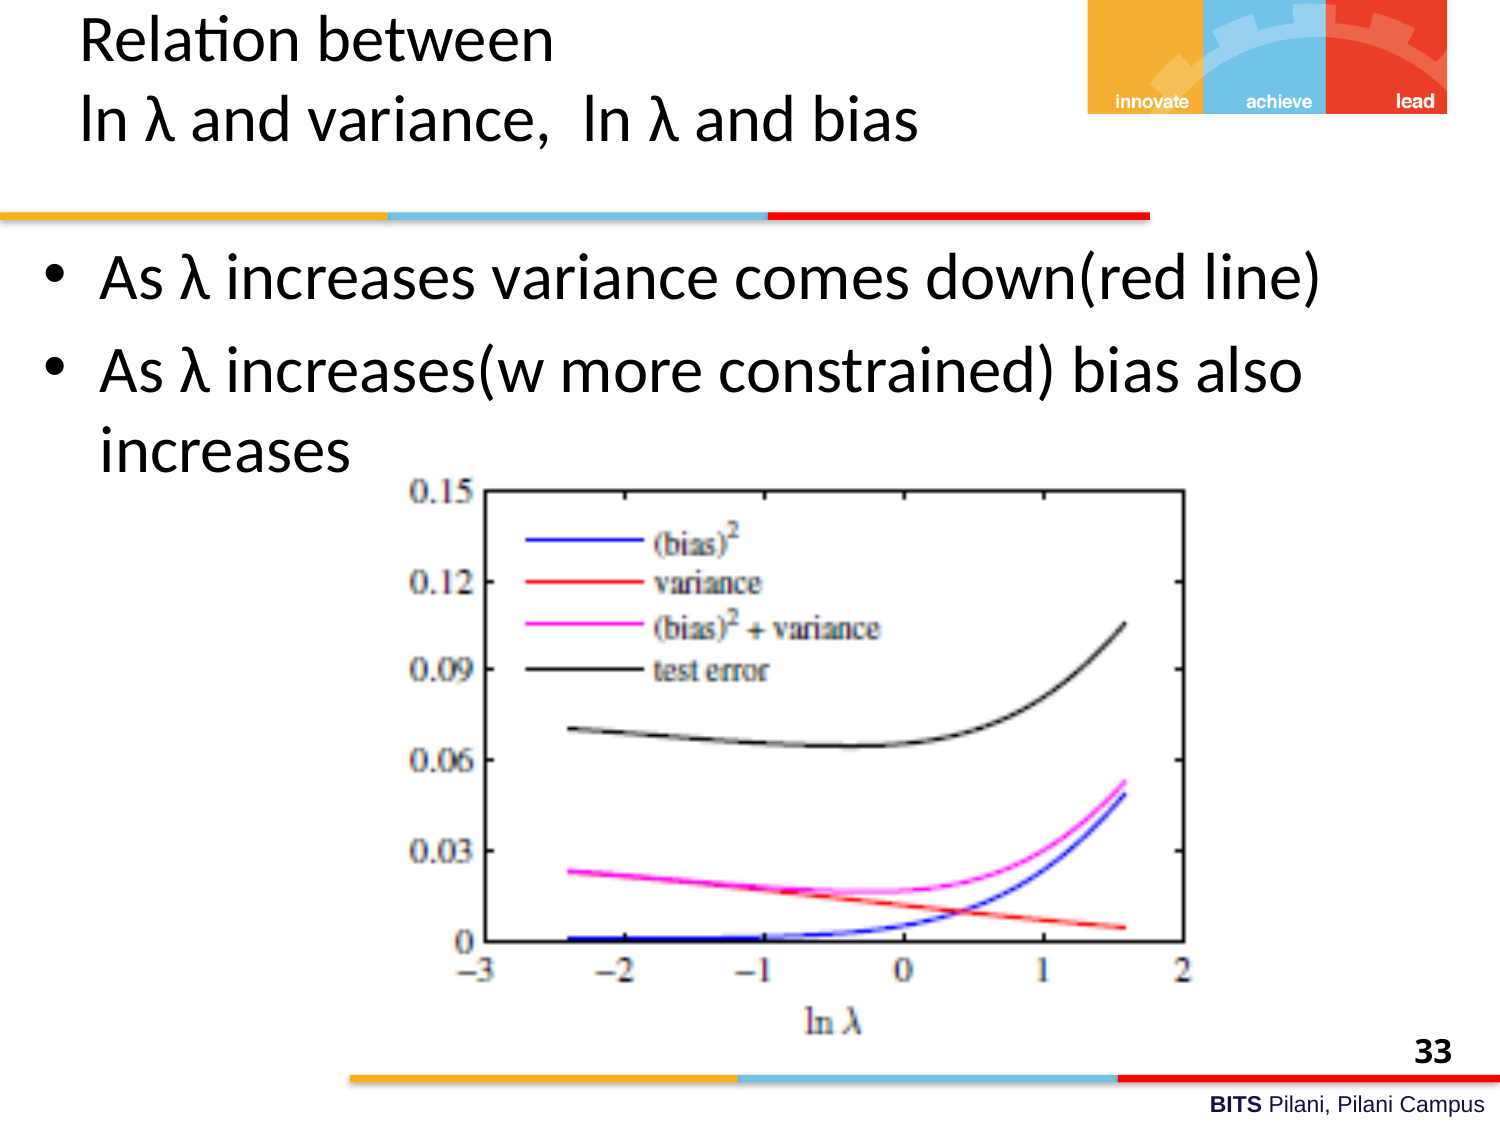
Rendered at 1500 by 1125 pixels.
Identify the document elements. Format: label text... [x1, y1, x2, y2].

title Relation between ln λ and variance, ln λ and bias [64, 45, 1069, 185]
picture [1087, 0, 1448, 114]
list As λ increases variance comes down(red line) As λ increases(w more constrained) bias also increases [28, 224, 1454, 968]
picture [387, 452, 1218, 1053]
slide_number 33 [1399, 1023, 1500, 1072]
